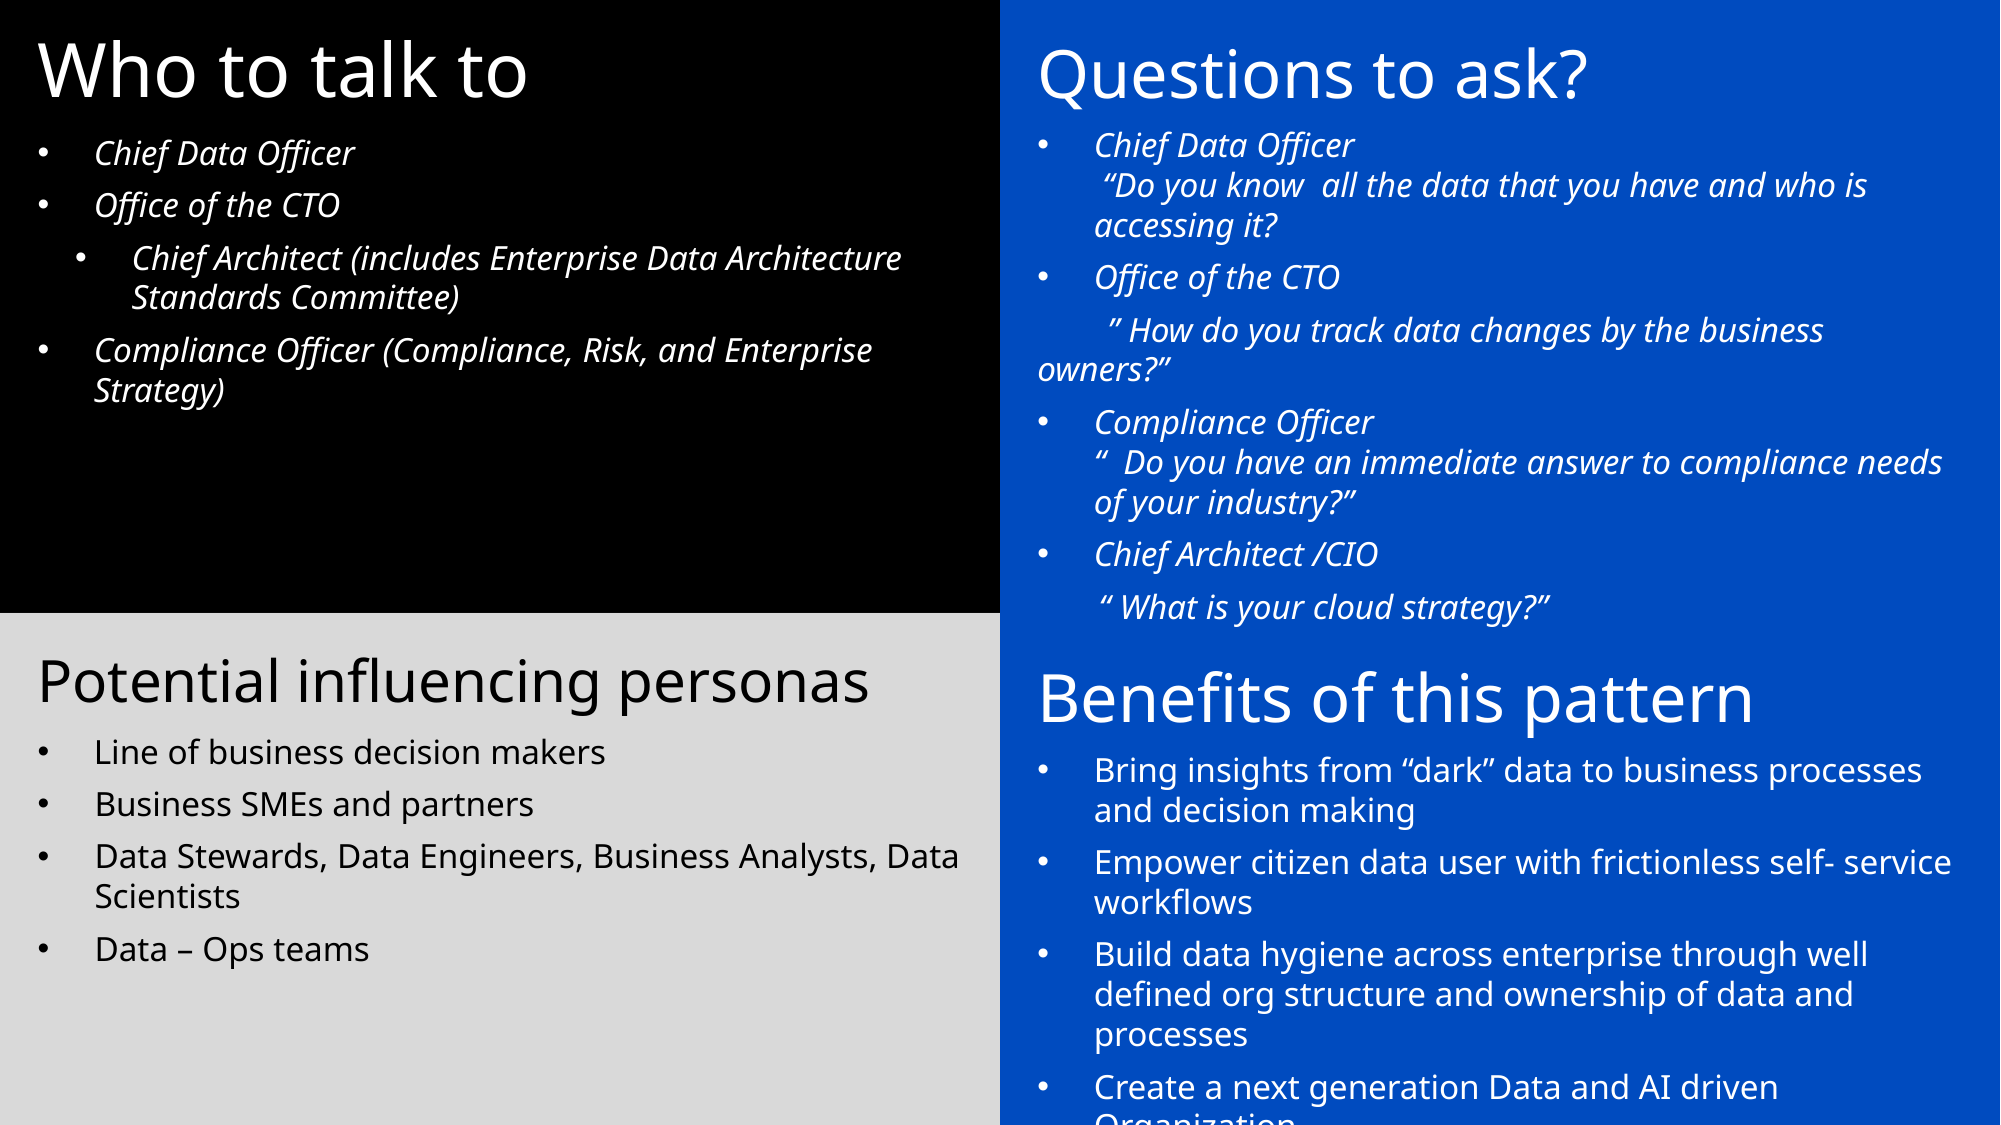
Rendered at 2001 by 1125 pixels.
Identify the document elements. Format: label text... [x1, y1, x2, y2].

list Questions to ask? Chief Data Officer “Do you know all the data that you have and who is accessing it? Office of the CTO ” How do you track data changes by the business owners?” Compliance Officer “ Do you have an immediate answer to compliance needs of your industry?” Chief Architect /CIO “ What is your cloud strategy?” Benefits of this pattern Bring insights from “dark” data to business processes and decision making Empower citizen data user with frictionless self- service workflows Build data hygiene across enterprise through well defined org structure and ownership of data and processes Create a next generation Data and AI driven Organization [1000, 0, 2000, 1125]
title Who to talk to [0, 0, 1000, 100]
list Potential influencing personas Line of business decision makers Business SMEs and partners Data Stewards, Data Engineers, Business Analysts, Data Scientists Data – Ops teams [0, 613, 1000, 1125]
text_box Chief Data Officer Office of the CTO Chief Architect (includes Enterprise Data Architecture Standards Committee) Compliance Officer (Compliance, Risk, and Enterprise Strategy) [0, 100, 1000, 613]
